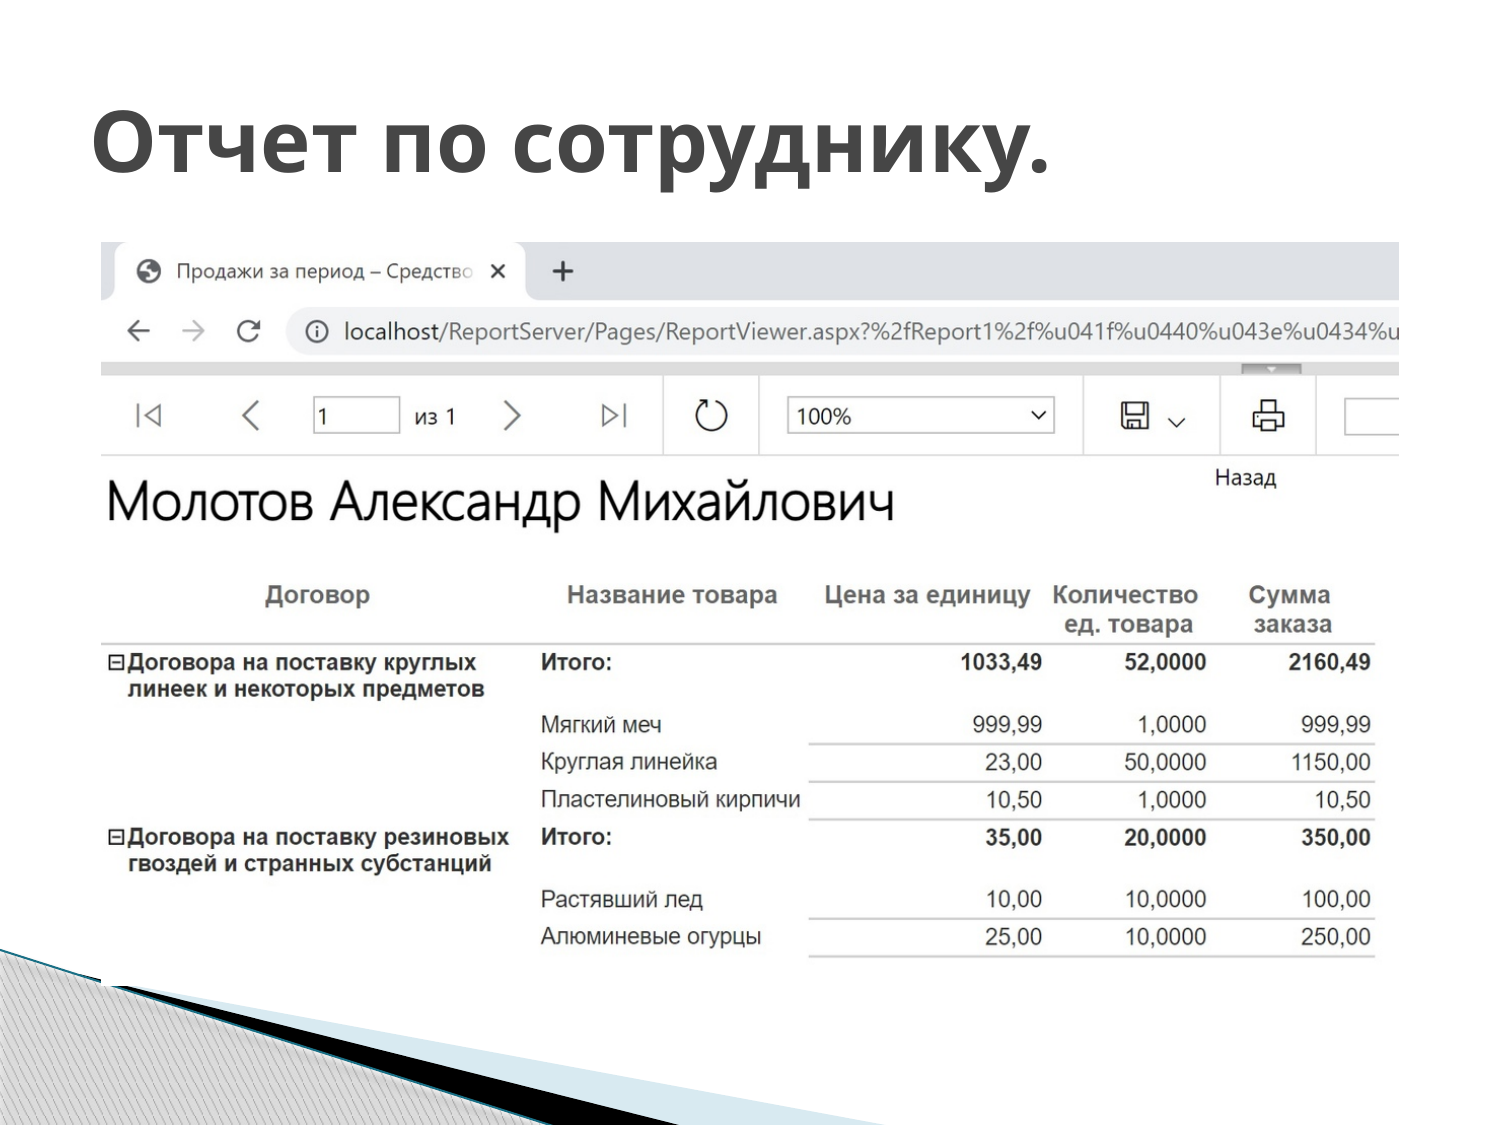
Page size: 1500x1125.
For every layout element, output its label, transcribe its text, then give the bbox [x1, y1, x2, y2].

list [101, 242, 1399, 986]
title Отчет по сотруднику. [75, 45, 1425, 233]
